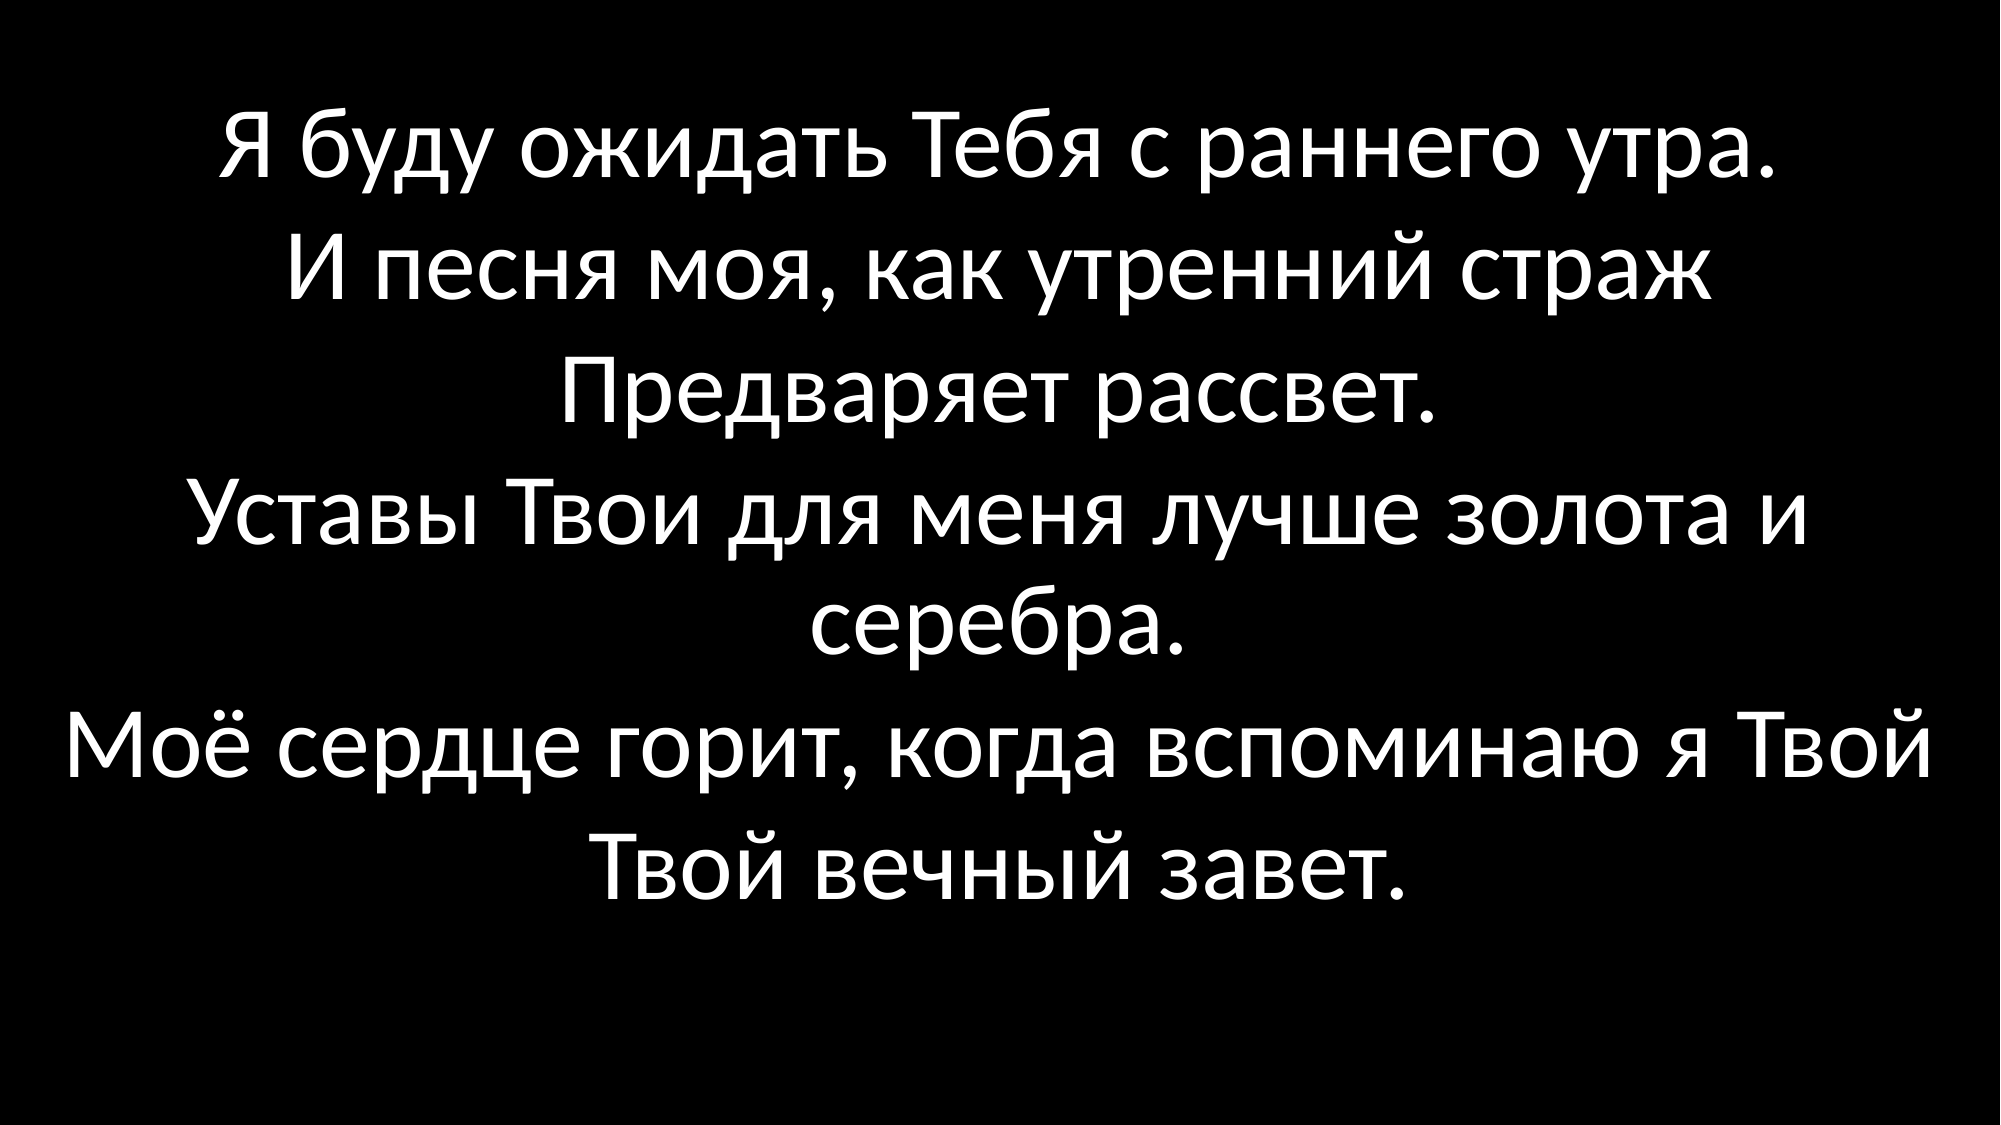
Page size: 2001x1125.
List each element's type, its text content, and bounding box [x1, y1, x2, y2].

subtitle Я буду ожидать Тебя с раннего утра. И песня моя, как утренний страж Предваряет рассвет. Уставы Твои для меня лучше золота и серебра. Моё сердце горит, когда вспоминаю я Твой Твой вечный завет. [22, 81, 1978, 1015]
